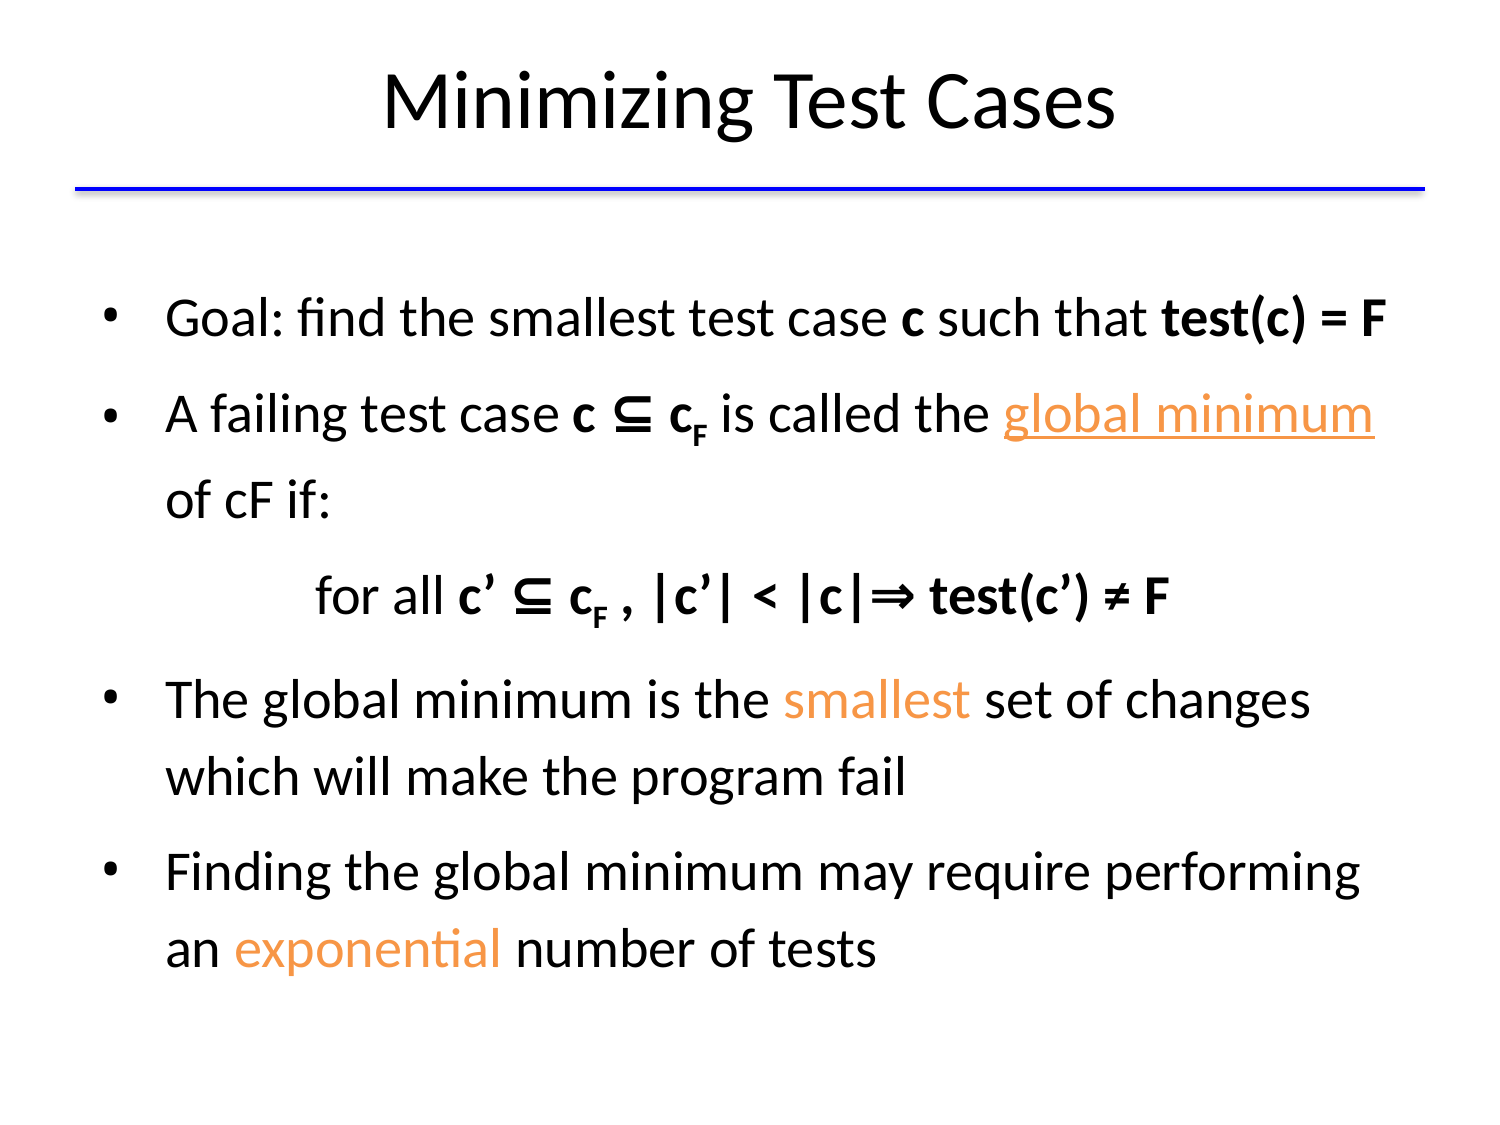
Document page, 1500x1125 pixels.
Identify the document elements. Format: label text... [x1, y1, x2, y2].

list Goal: find the smallest test case c such that test(c) = F A failing test case c ⊆ cF is called the global minimum of cF if: for all c’ ⊆ cF , |c’| < |c|⇒ test(c’) ≠ F The global minimum is the smallest set of changes which will make the program fail Finding the global minimum may require performing an exponential number of tests [75, 262, 1425, 1005]
title Minimizing Test Cases [75, 1, 1425, 190]
